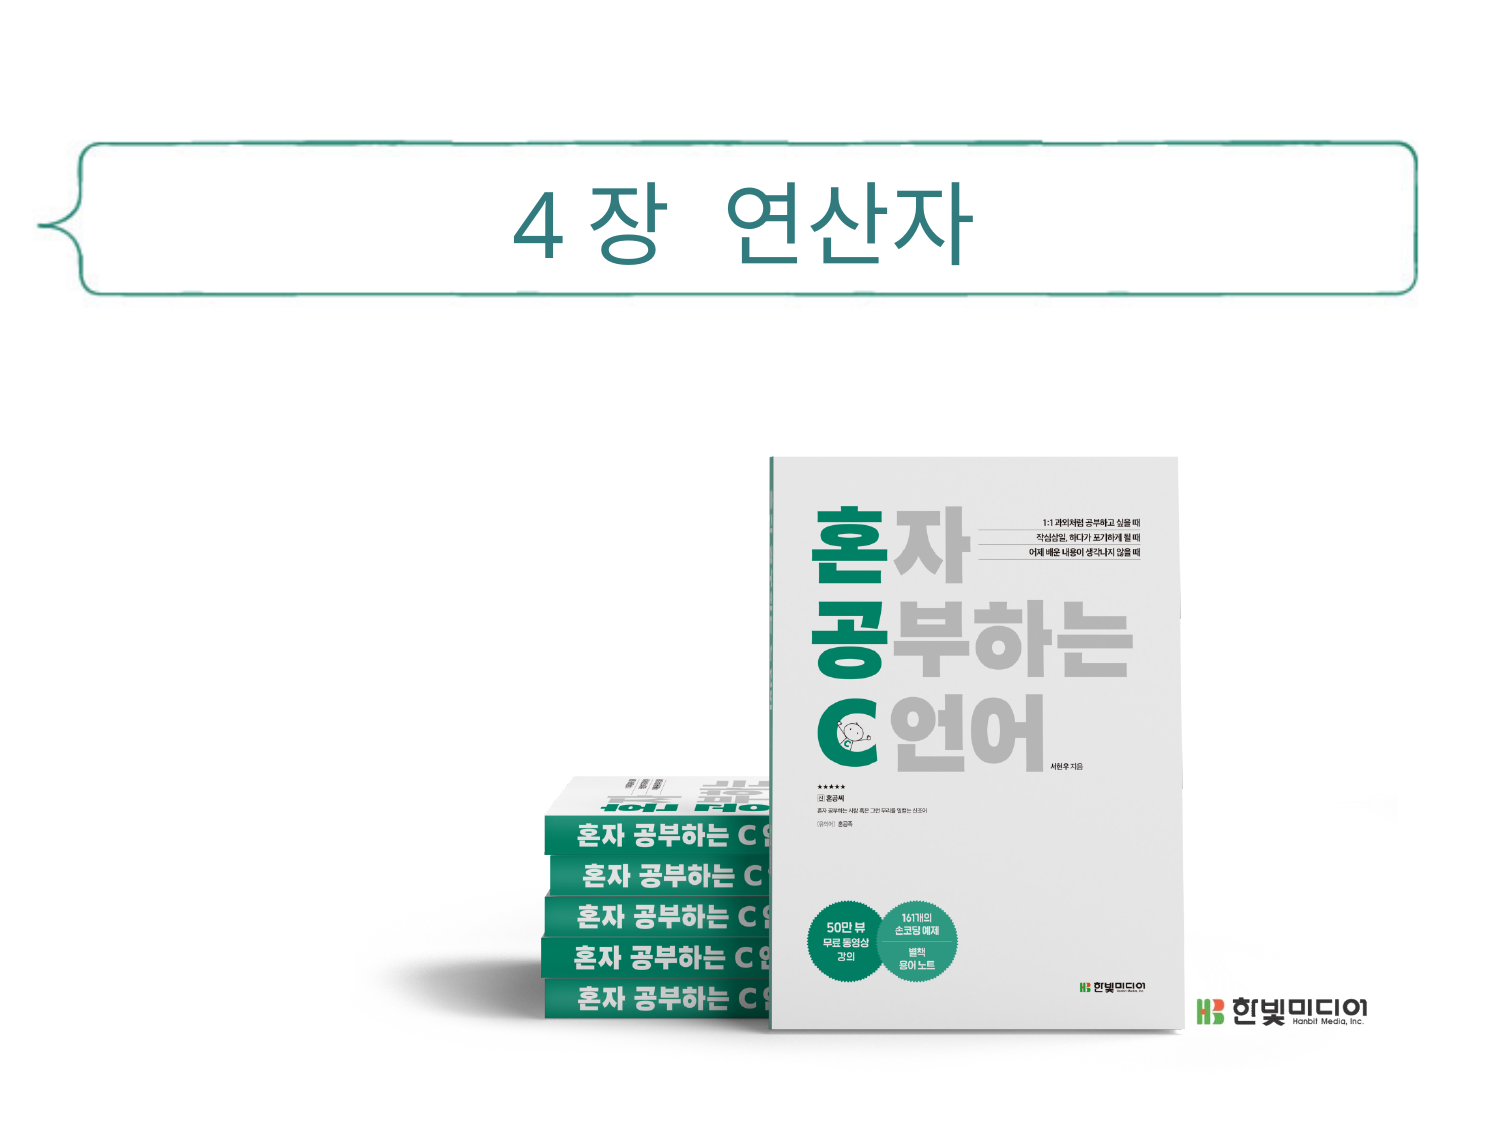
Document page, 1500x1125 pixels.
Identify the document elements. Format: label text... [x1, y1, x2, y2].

title 4장 연산자 [112, 101, 1376, 343]
picture [17, 124, 1435, 1090]
